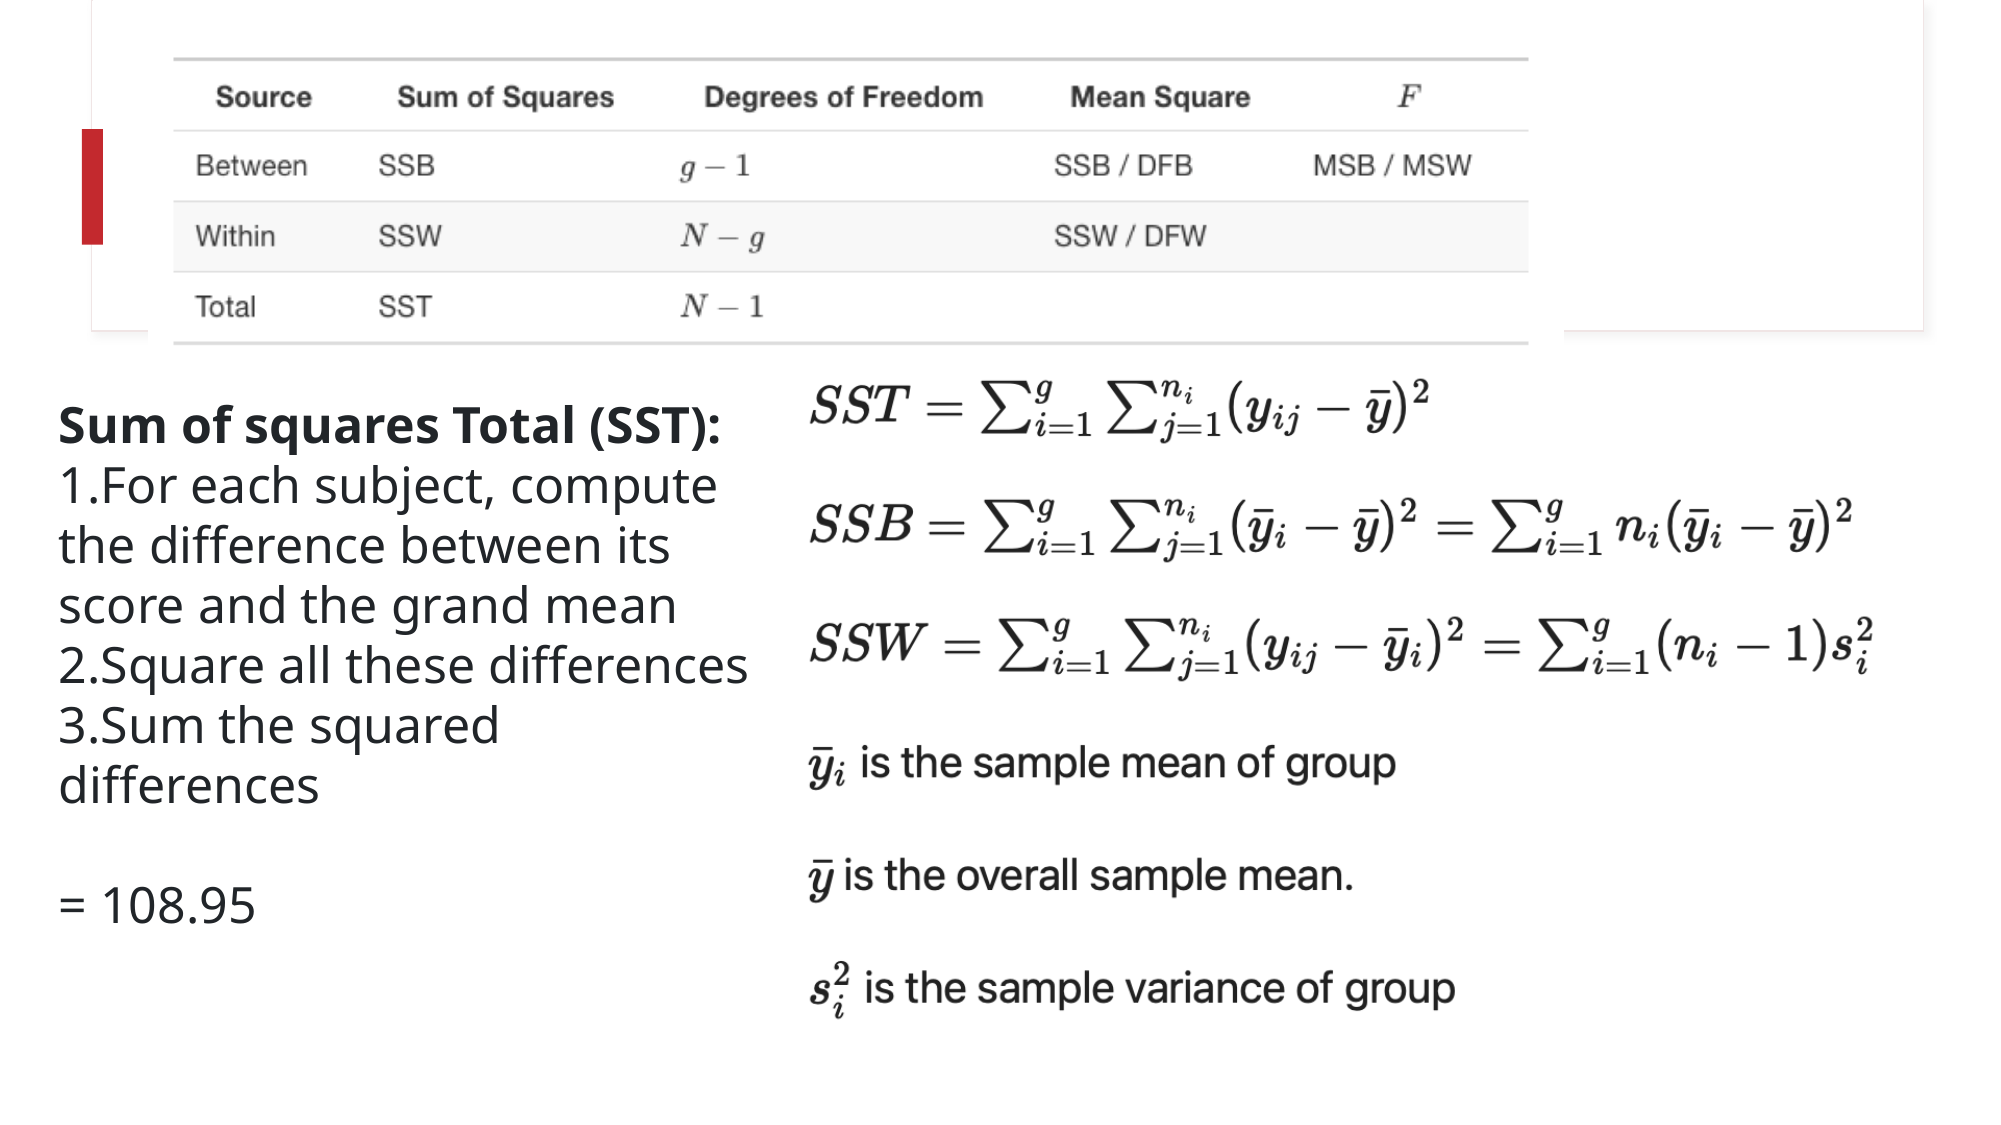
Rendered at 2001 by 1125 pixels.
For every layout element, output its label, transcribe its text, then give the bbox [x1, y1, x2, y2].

text_box Sum of squares Total (SST): For each subject, compute the difference between its score and the grand mean Square all these differences Sum the squared differences = 108.95 [44, 386, 773, 1002]
picture [148, 39, 1956, 1057]
